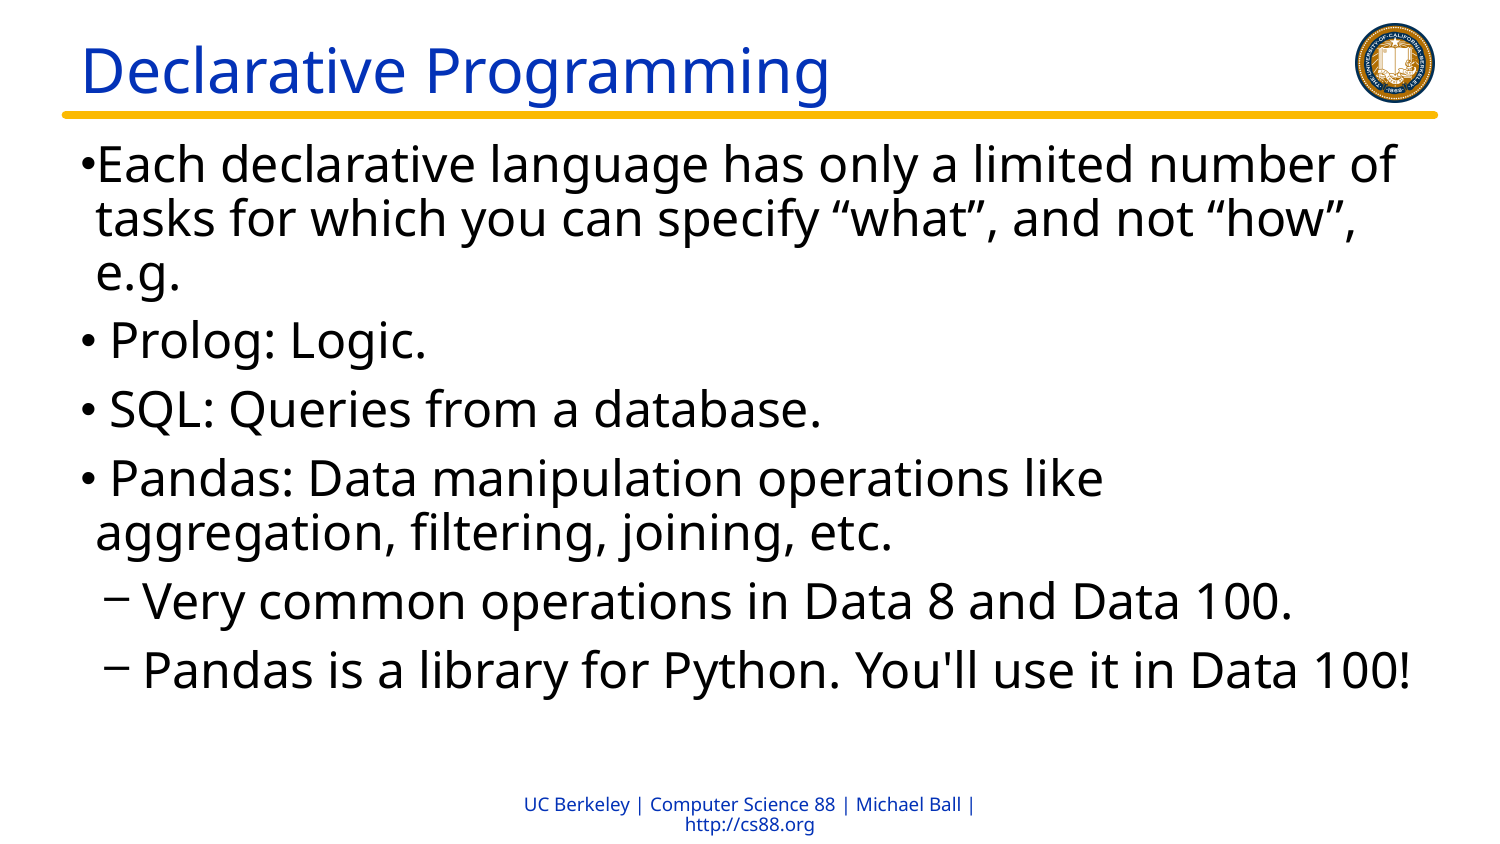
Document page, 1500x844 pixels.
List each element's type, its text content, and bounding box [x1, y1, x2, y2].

list Each declarative language has only a limited number of tasks for which you can specify “what”, and not “how”, e.g. Prolog: Logic. SQL: Queries from a database. Pandas: Data manipulation operations like aggregation, filtering, joining, etc. Very common operations in Data 8 and Data 100. Pandas is a library for Python. You'll use it in Data 100! [65, 131, 1435, 779]
title Declarative Programming [65, 28, 1322, 119]
picture [1355, 23, 1435, 103]
